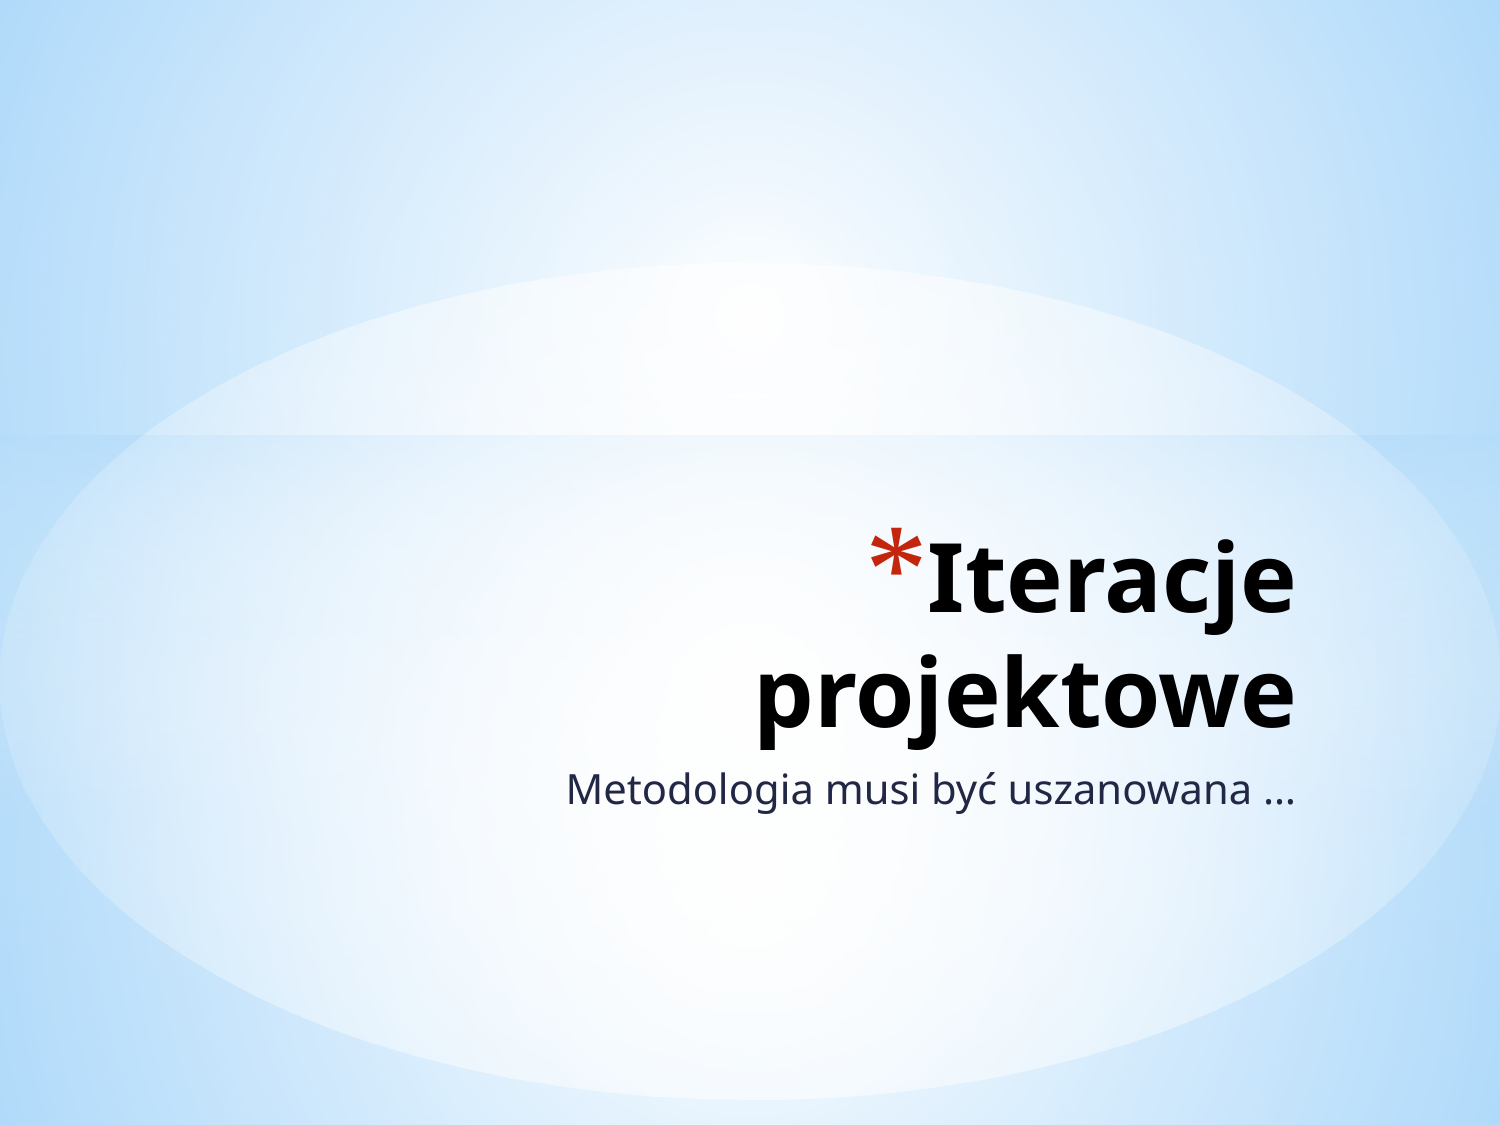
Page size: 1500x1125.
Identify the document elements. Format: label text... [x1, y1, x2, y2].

list Metodologia musi być uszanowana … [331, 755, 1312, 893]
title Iteracje projektowe [333, 356, 1313, 754]
